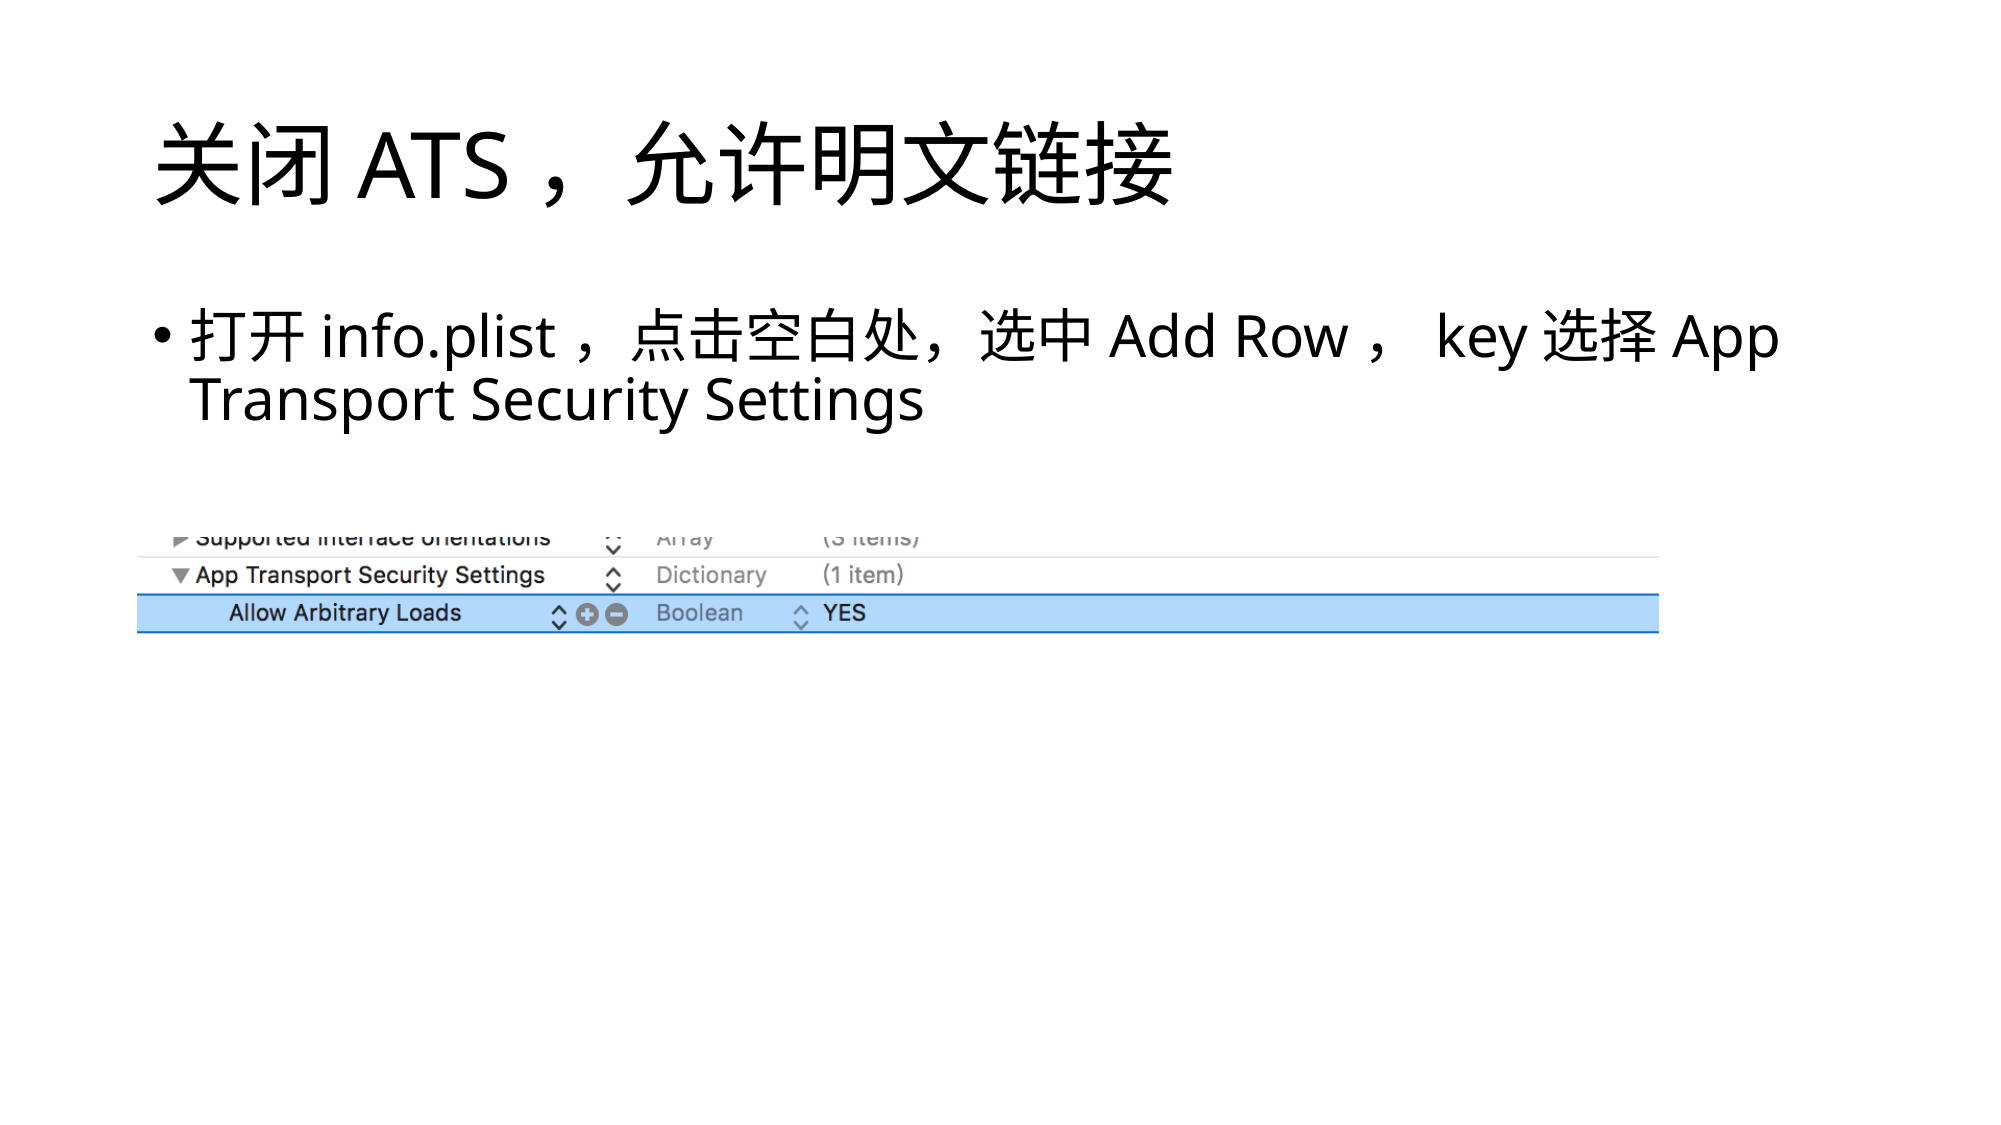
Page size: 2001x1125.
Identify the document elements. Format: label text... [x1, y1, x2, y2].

picture [137, 537, 1659, 715]
title 关闭ATS，允许明文链接 [137, 59, 1863, 278]
list 打开info.plist，点击空白处，选中Add Row，key选择App Transport Security Settings [137, 299, 1863, 1014]
